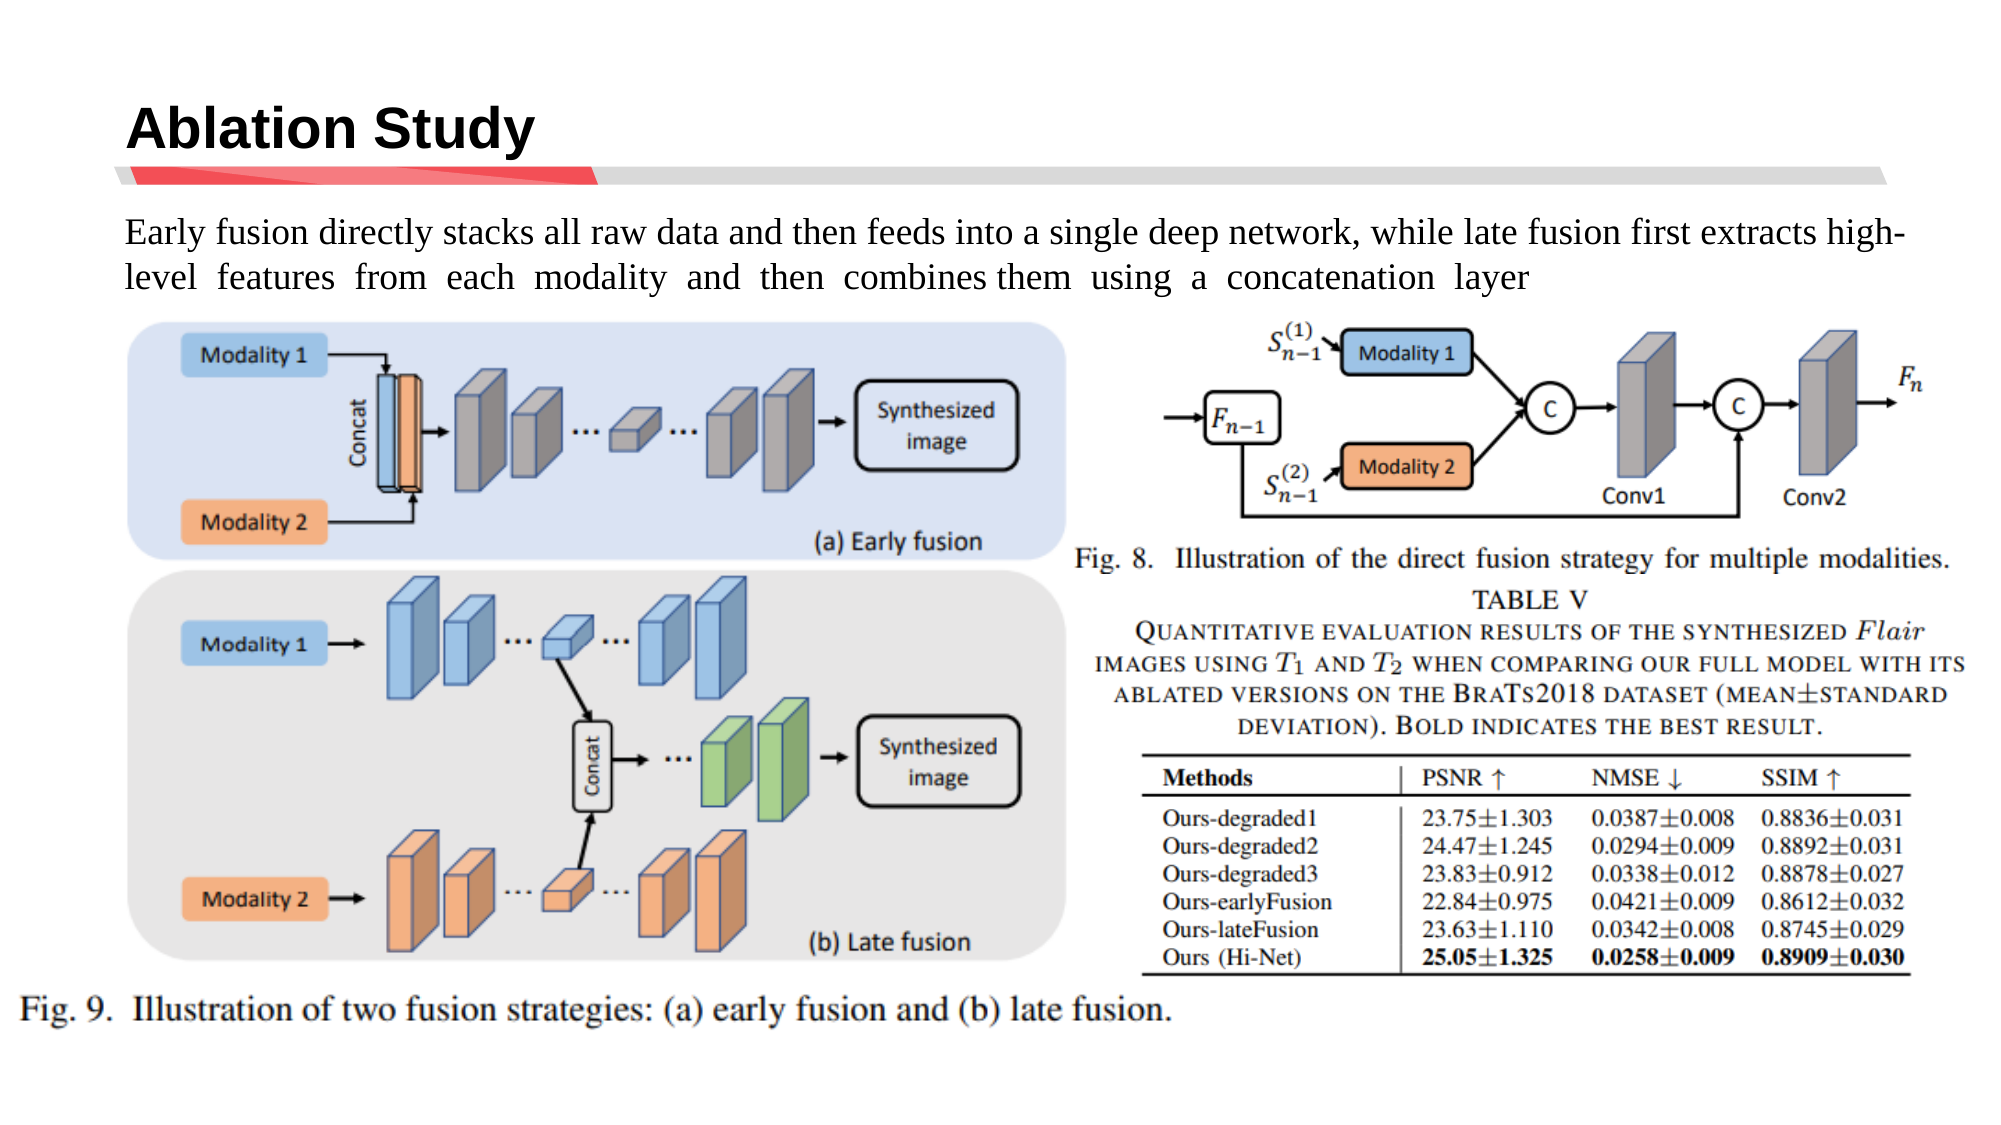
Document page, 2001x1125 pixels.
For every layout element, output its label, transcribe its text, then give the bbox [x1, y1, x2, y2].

text_box Early fusion directly stacks all raw data and then feeds into a single deep network, while late fusion first extracts high-level features from each modality and then combines them using a concatenation layer [109, 199, 1937, 305]
picture [14, 317, 1974, 1043]
title Ablation Study [109, 0, 1890, 169]
